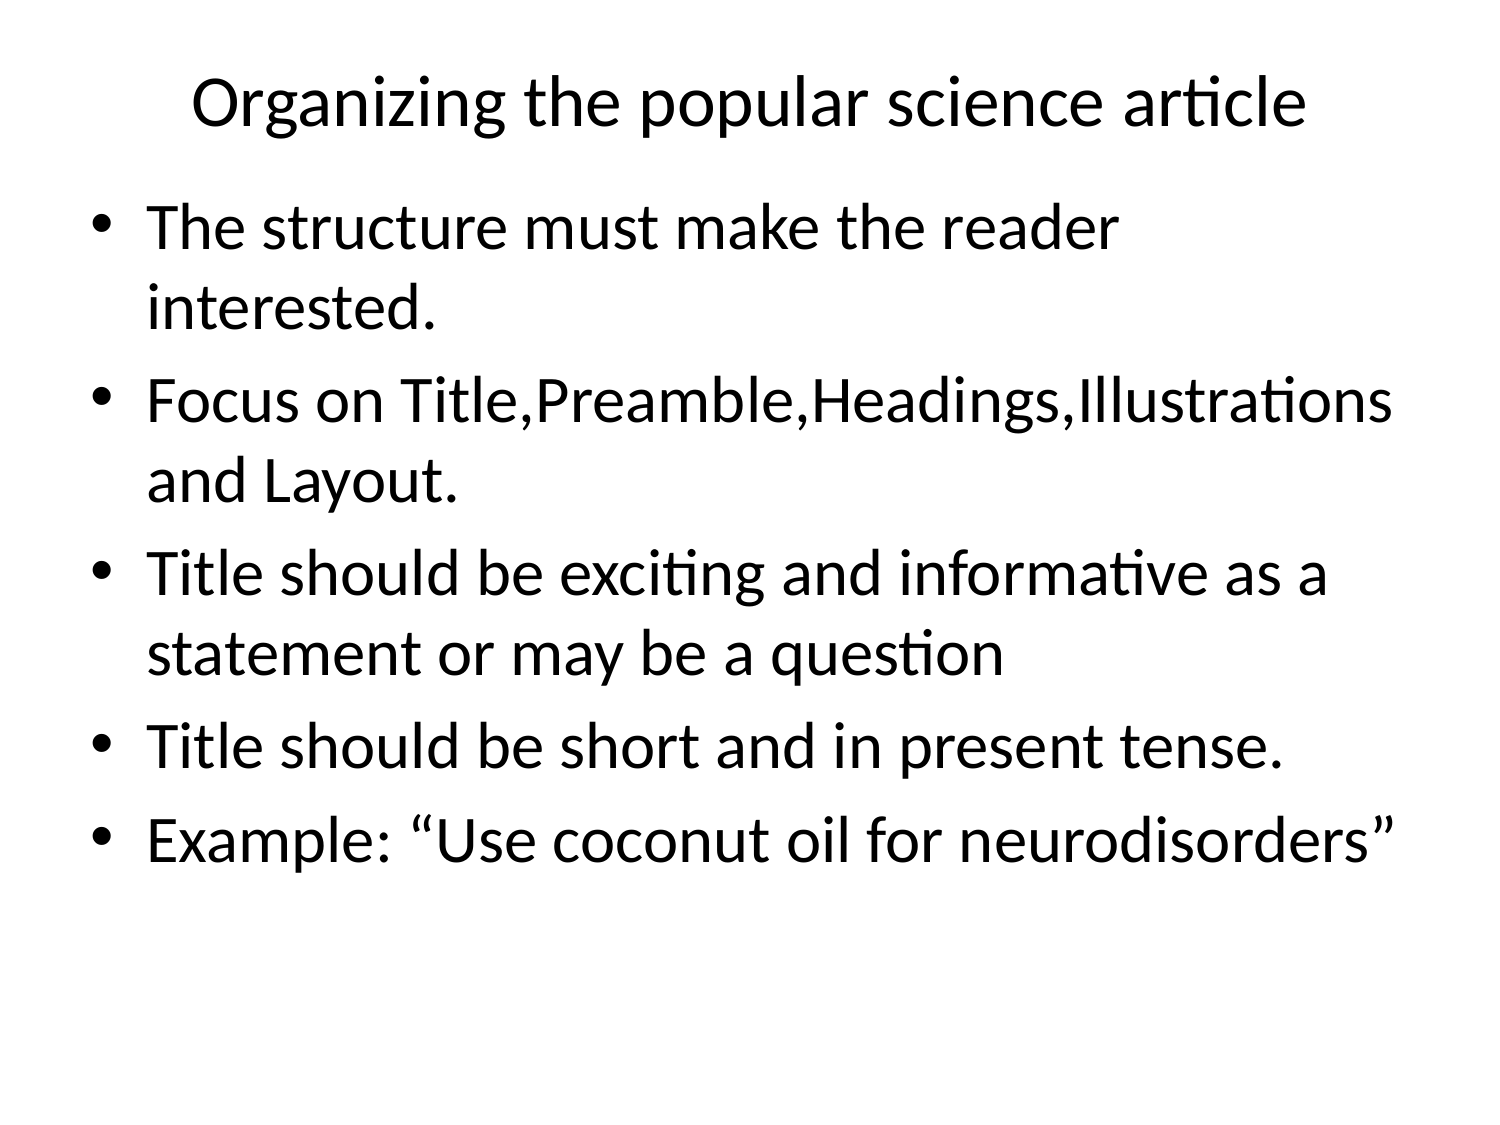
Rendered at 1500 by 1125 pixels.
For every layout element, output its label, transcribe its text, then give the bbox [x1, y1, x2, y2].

list The structure must make the reader interested. Focus on Title,Preamble,Headings,Illustrations and Layout. Title should be exciting and informative as a statement or may be a question Title should be short and in present tense. Example: “Use coconut oil for neurodisorders” [75, 174, 1425, 1005]
title Organizing the popular science article [75, 45, 1425, 150]
